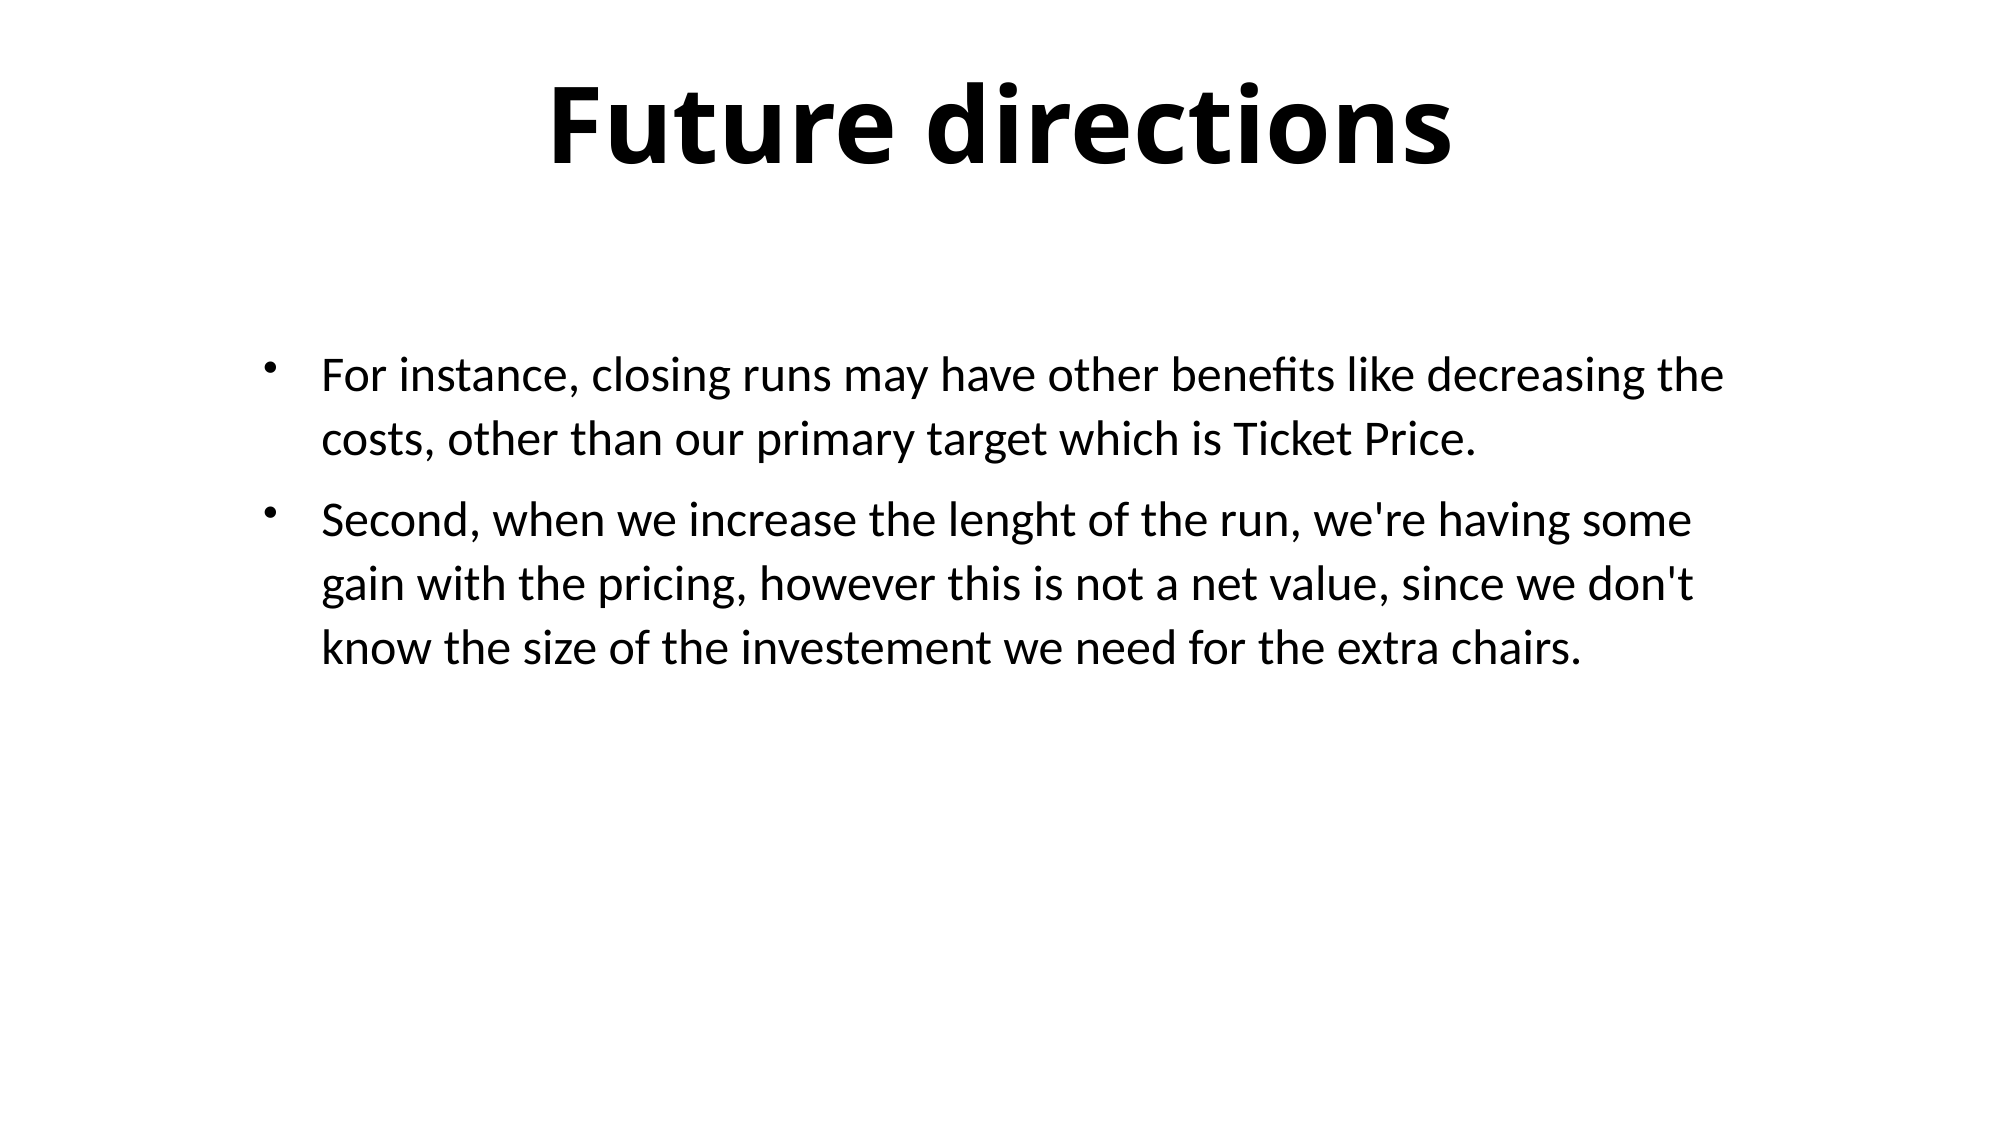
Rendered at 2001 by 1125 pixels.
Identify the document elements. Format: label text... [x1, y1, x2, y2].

subtitle For instance, closing runs may have other benefits like decreasing the costs, other than our primary target which is Ticket Price. Second, when we increase the lenght of the run, we're having some gain with the pricing, however this is not a net value, since we don't know the size of the investement we need for the extra chairs. [249, 329, 1750, 799]
title Future directions [289, 64, 1711, 194]
